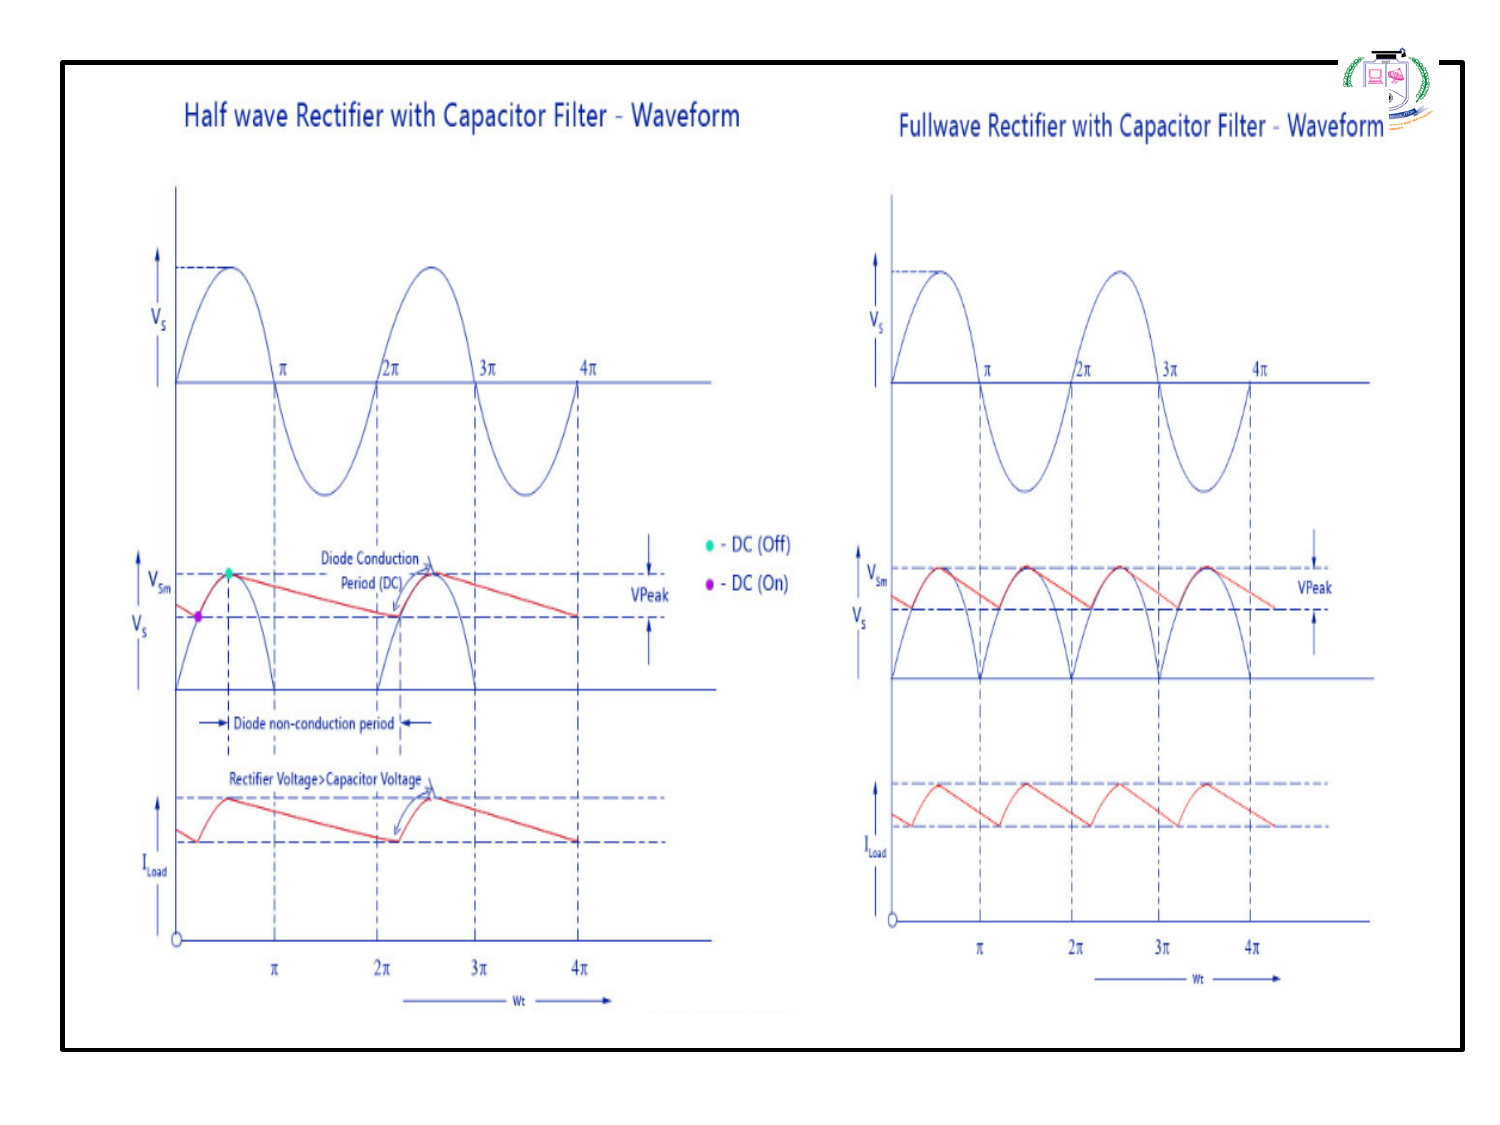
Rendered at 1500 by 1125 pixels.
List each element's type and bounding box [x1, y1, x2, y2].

picture [124, 87, 801, 1013]
picture [824, 37, 1440, 988]
text_box [60, 60, 1465, 1052]
